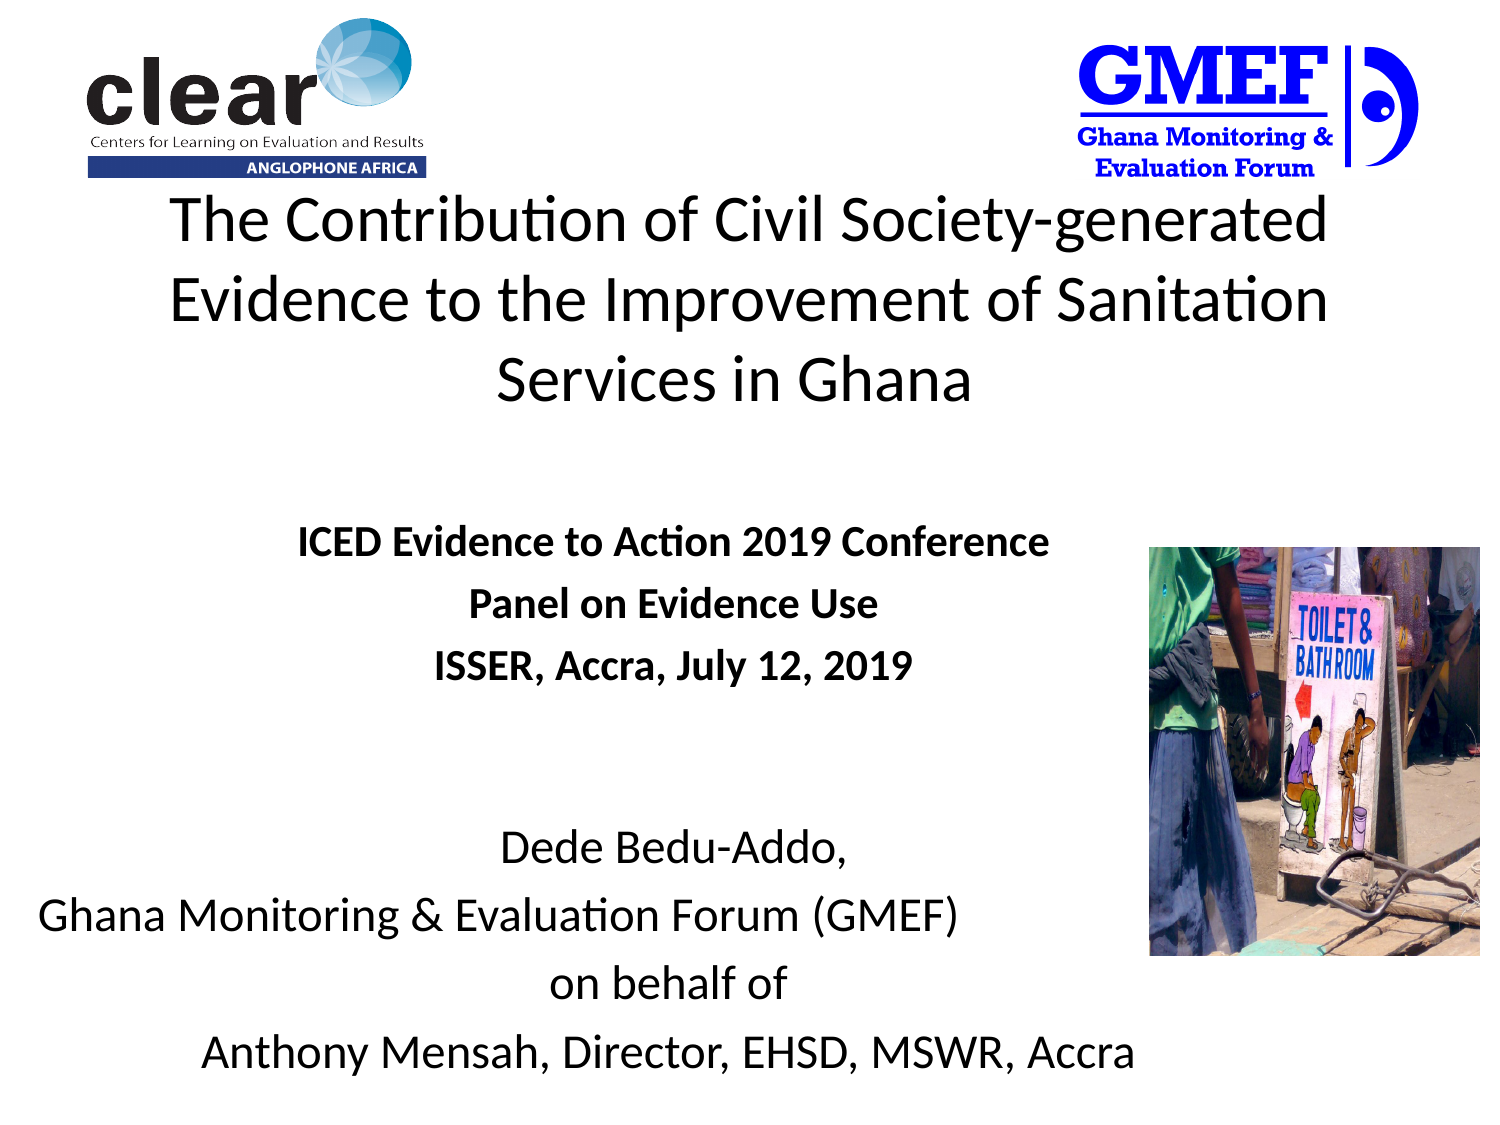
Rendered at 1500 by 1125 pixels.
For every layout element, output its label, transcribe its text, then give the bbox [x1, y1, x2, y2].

picture [1149, 547, 1480, 956]
title The Contribution of Civil Society-generated Evidence to the Improvement of Sanitation Services in Ghana [112, 129, 1388, 461]
subtitle ICED Evidence to Action 2019 Conference Panel on Evidence Use ISSER, Accra, July 12, 2019 Dede Bedu-Addo, Ghana Monitoring & Evaluation Forum (GMEF) on behalf of Anthony Mensah, Director, EHSD, MSWR, Accra [22, 445, 1325, 1092]
picture [1074, 42, 1420, 180]
picture [84, 18, 440, 180]
